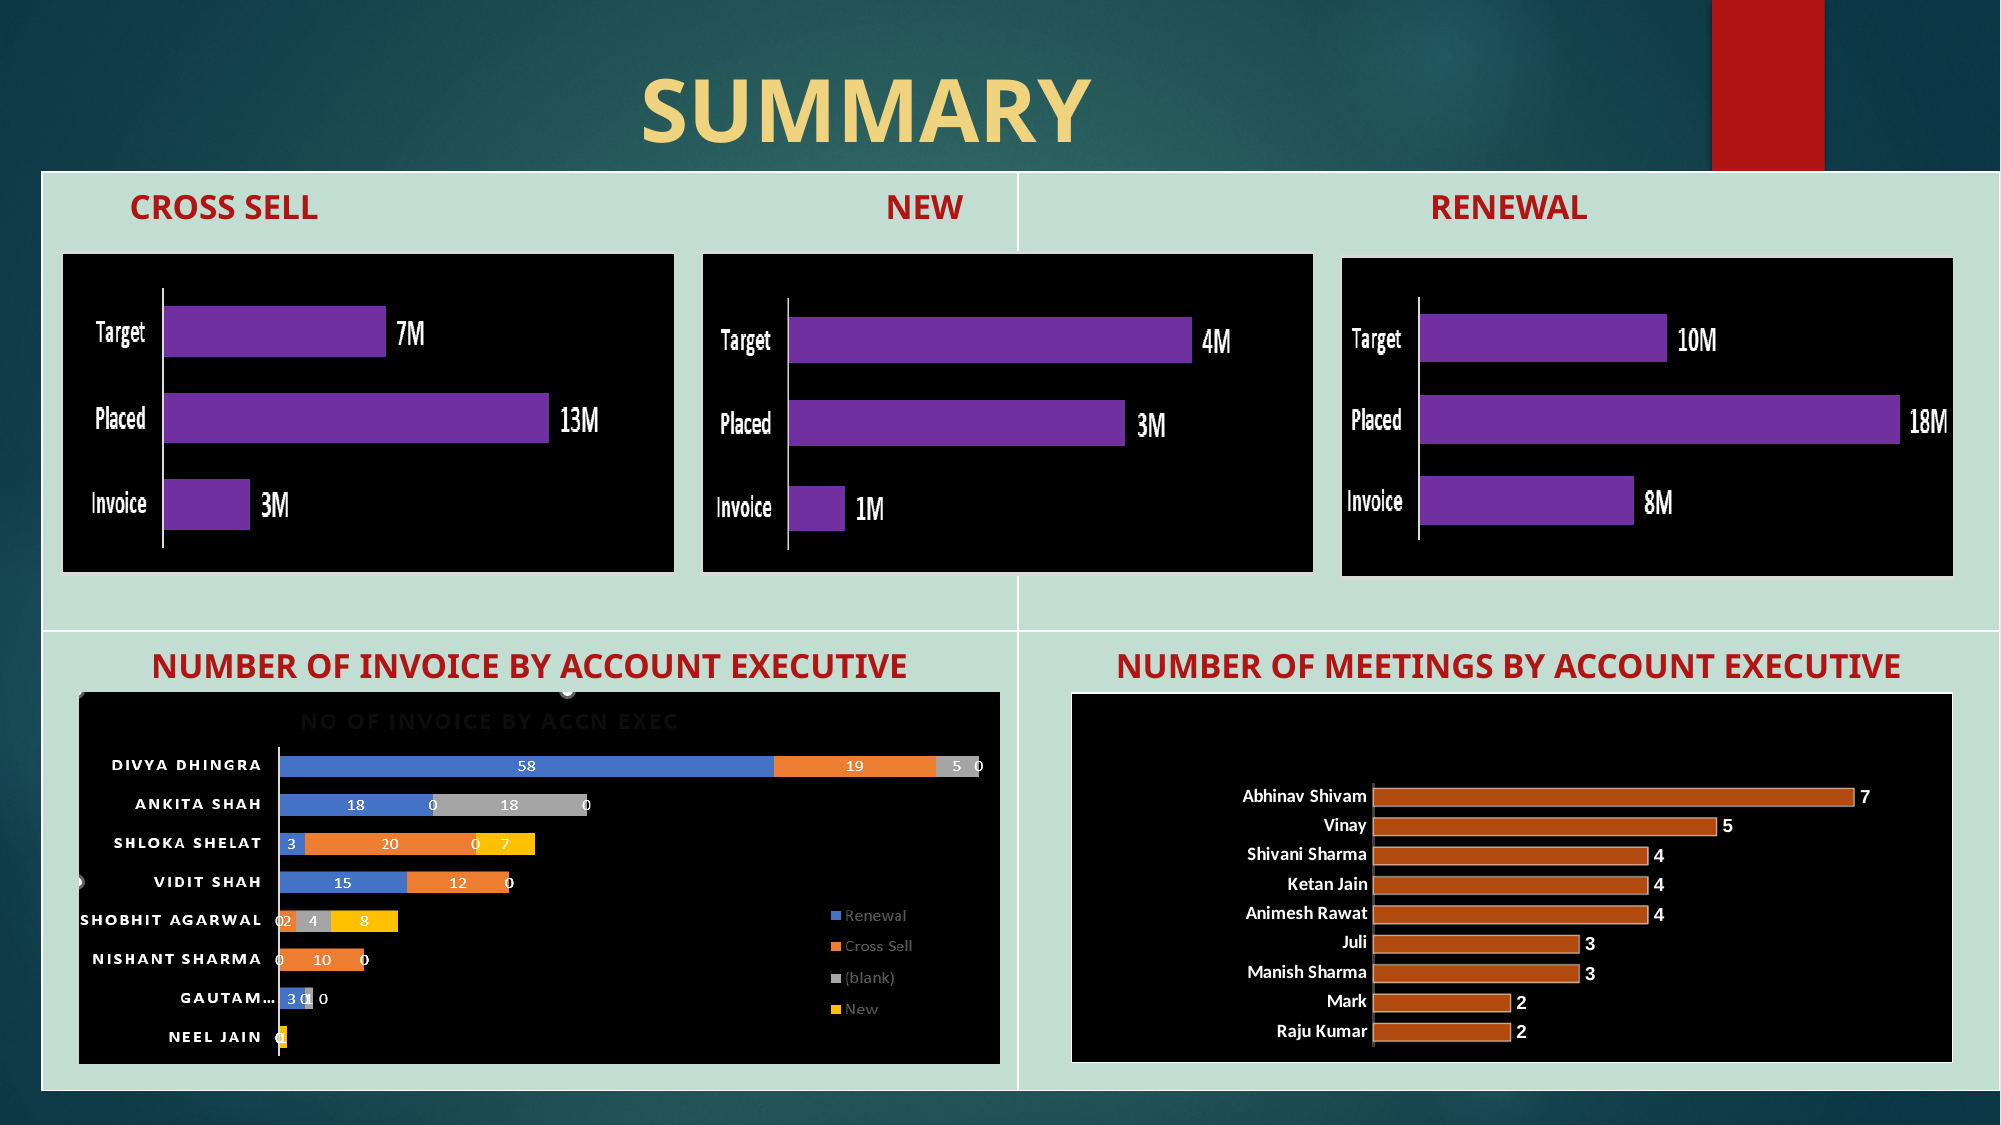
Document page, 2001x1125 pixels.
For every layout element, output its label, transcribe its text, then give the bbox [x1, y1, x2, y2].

table_cell NUMBER OF INVOICE BY ACCOUNT EXECUTIVE [43, 632, 1017, 1090]
picture [701, 251, 1315, 576]
picture [61, 251, 675, 576]
title SUMMARY [200, 47, 1533, 145]
table_header RENEWAL [1019, 173, 1999, 630]
table_header CROSS SELL NEW [43, 173, 1017, 630]
table_cell NUMBER OF MEETINGS BY ACCOUNT EXECUTIVE [1019, 632, 1999, 1090]
chart [1070, 691, 1954, 1064]
picture [1340, 255, 1954, 581]
picture [0, 0, 2001, 1125]
picture [79, 691, 1001, 1064]
